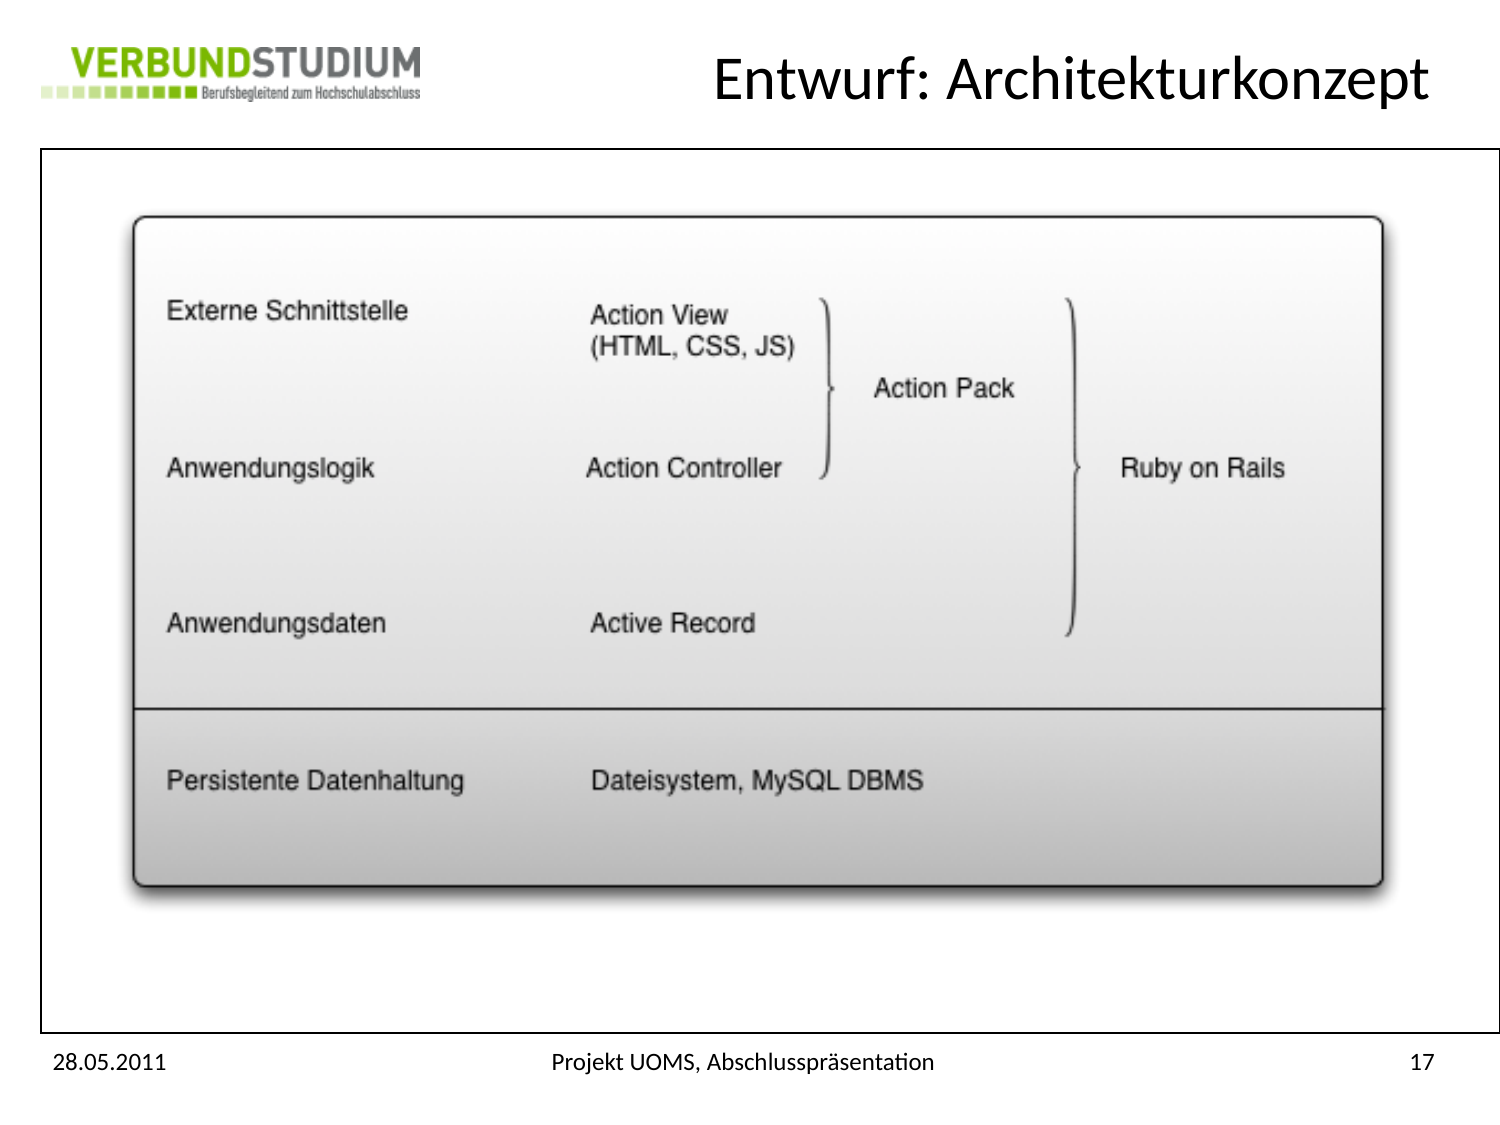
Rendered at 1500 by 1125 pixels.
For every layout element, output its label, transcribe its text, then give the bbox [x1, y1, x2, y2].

picture [41, 47, 420, 102]
footer Projekt UOMS, Abschlusspräsentation [288, 1037, 1201, 1113]
title Entwurf: Architekturkonzept [462, 0, 1447, 151]
slide_number 17 [1201, 1037, 1451, 1113]
picture [100, 184, 1407, 918]
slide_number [37, 1037, 288, 1113]
